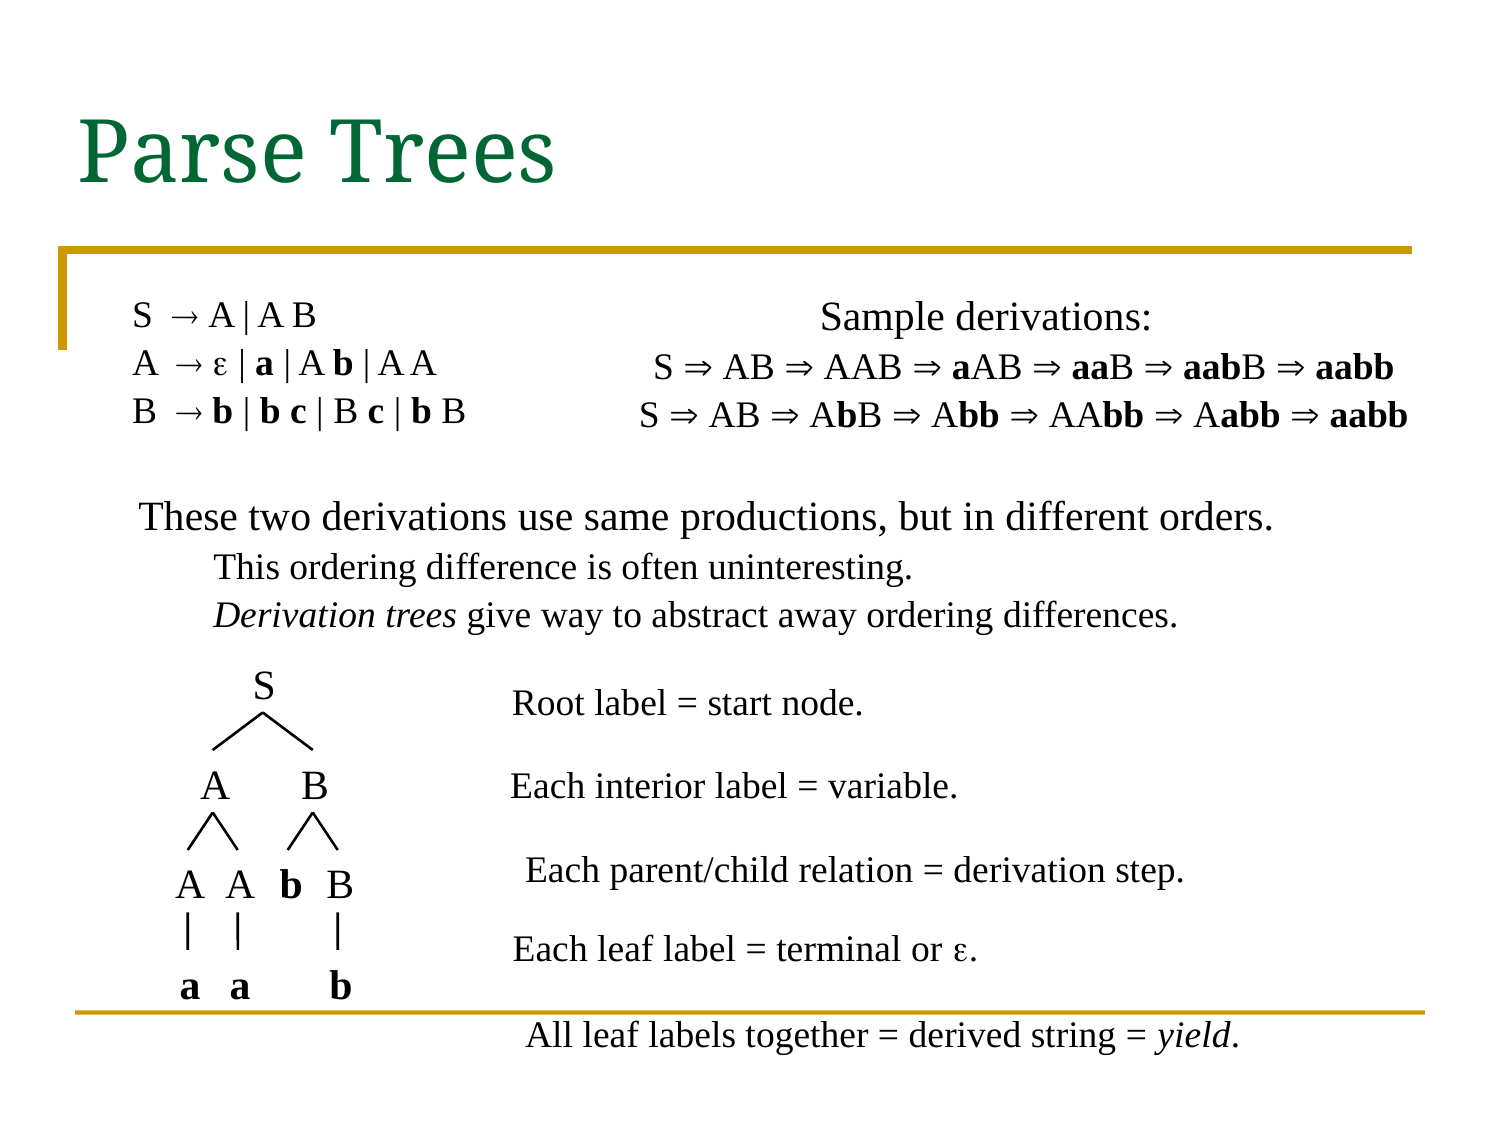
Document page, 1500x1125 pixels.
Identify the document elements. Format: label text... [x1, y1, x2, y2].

text_box These two derivations use same productions, but in different orders. This ordering difference is often uninteresting. Derivation trees give way to abstract away ordering differences. [123, 487, 1291, 644]
text_box S  A | A B A  e | a | A b | A A B  b | b c | B c | b B [117, 287, 482, 439]
title Parse Trees [62, 87, 1413, 275]
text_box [162, 649, 370, 1016]
text_box Sample derivations: S  AB  AAB  aAB  aaB  aabB  aabb S  AB  AbB  Abb  AAbb  Aabb  aabb [548, 287, 1424, 444]
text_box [474, 670, 1292, 1063]
